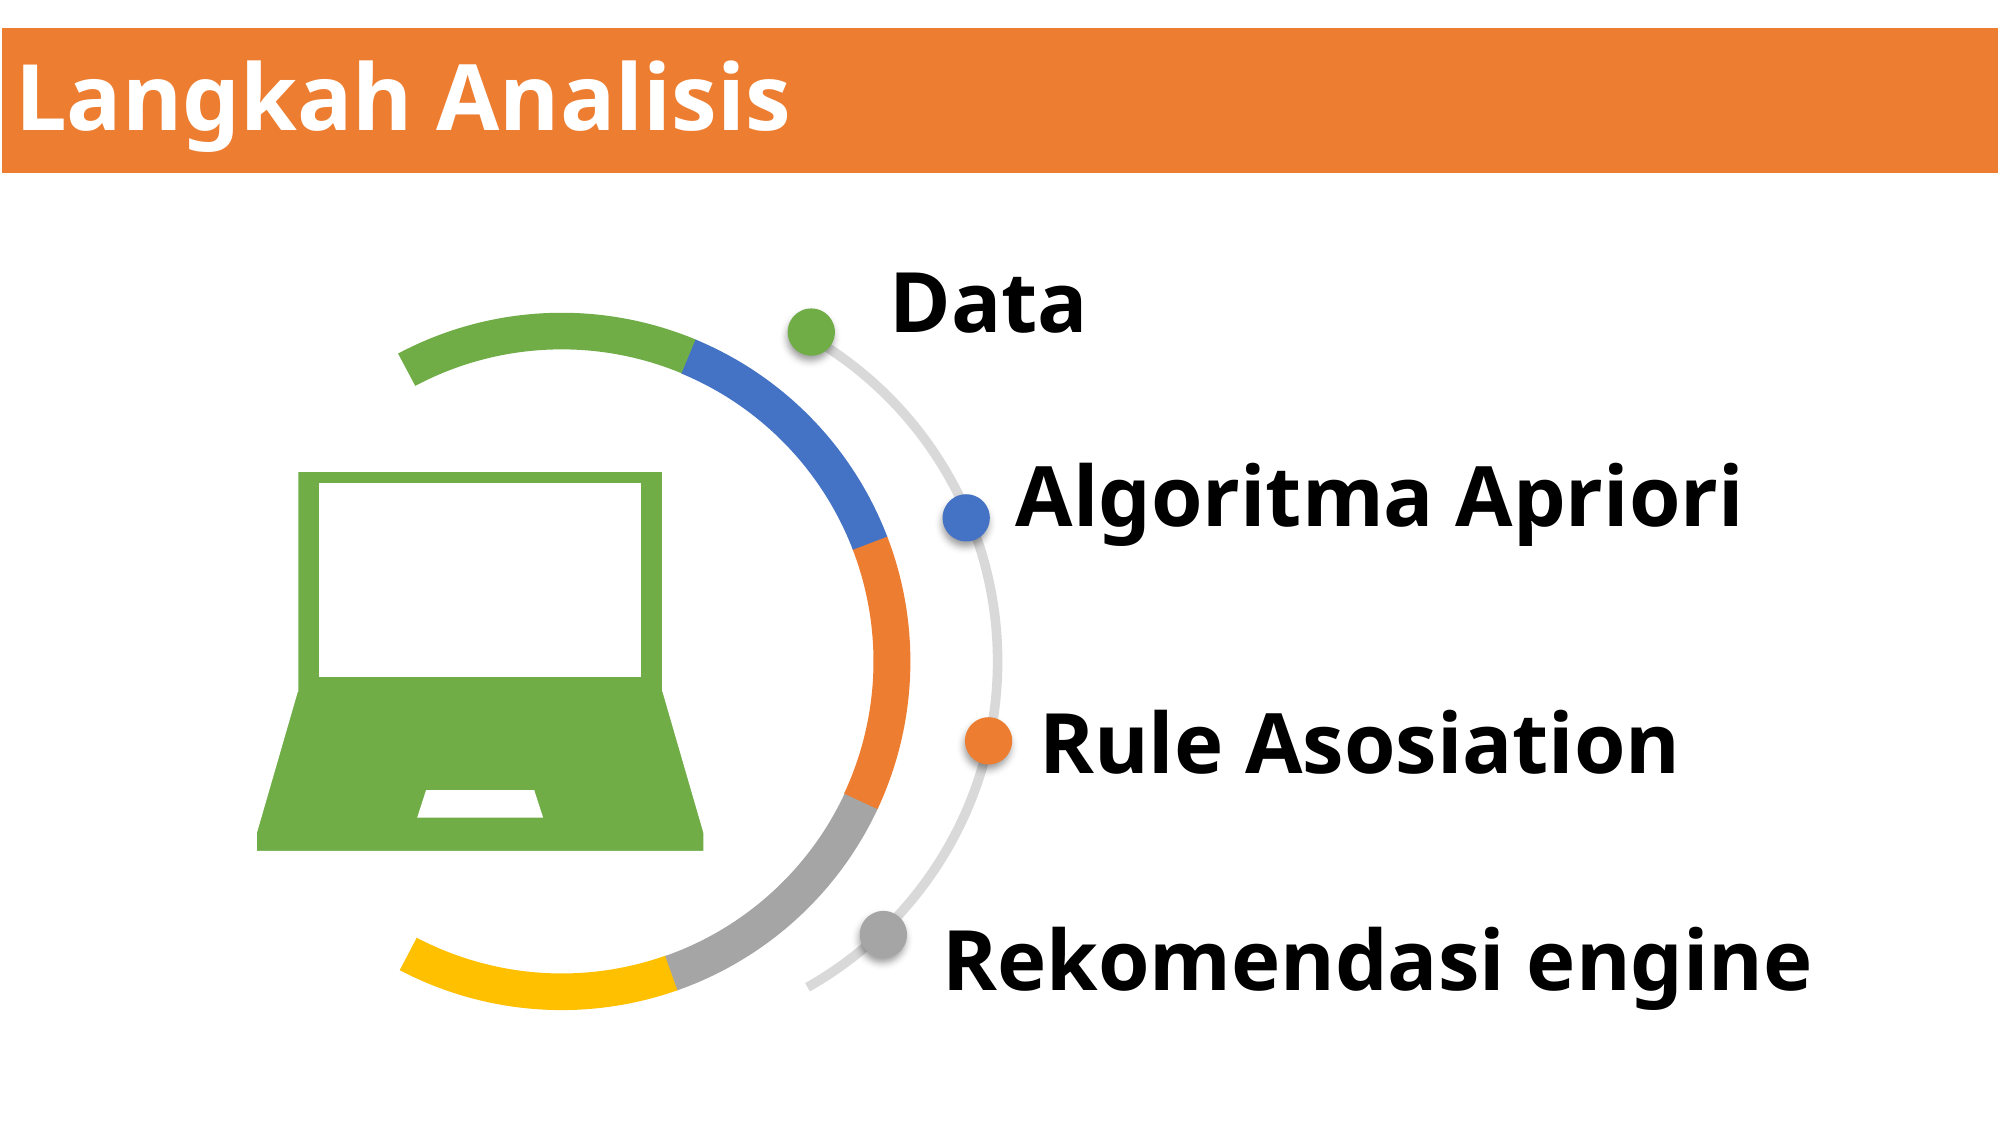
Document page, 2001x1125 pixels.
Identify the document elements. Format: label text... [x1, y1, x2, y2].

text_box Data [874, 241, 1103, 357]
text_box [244, 282, 1013, 1041]
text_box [213, 312, 911, 1011]
text_box Rekomendasi engine [1013, 900, 1829, 1015]
text_box Algoritma Apriori [1013, 436, 1760, 551]
title Langkah Analisis [0, 25, 2000, 176]
text_box Rule Asosiation [1024, 682, 1696, 798]
